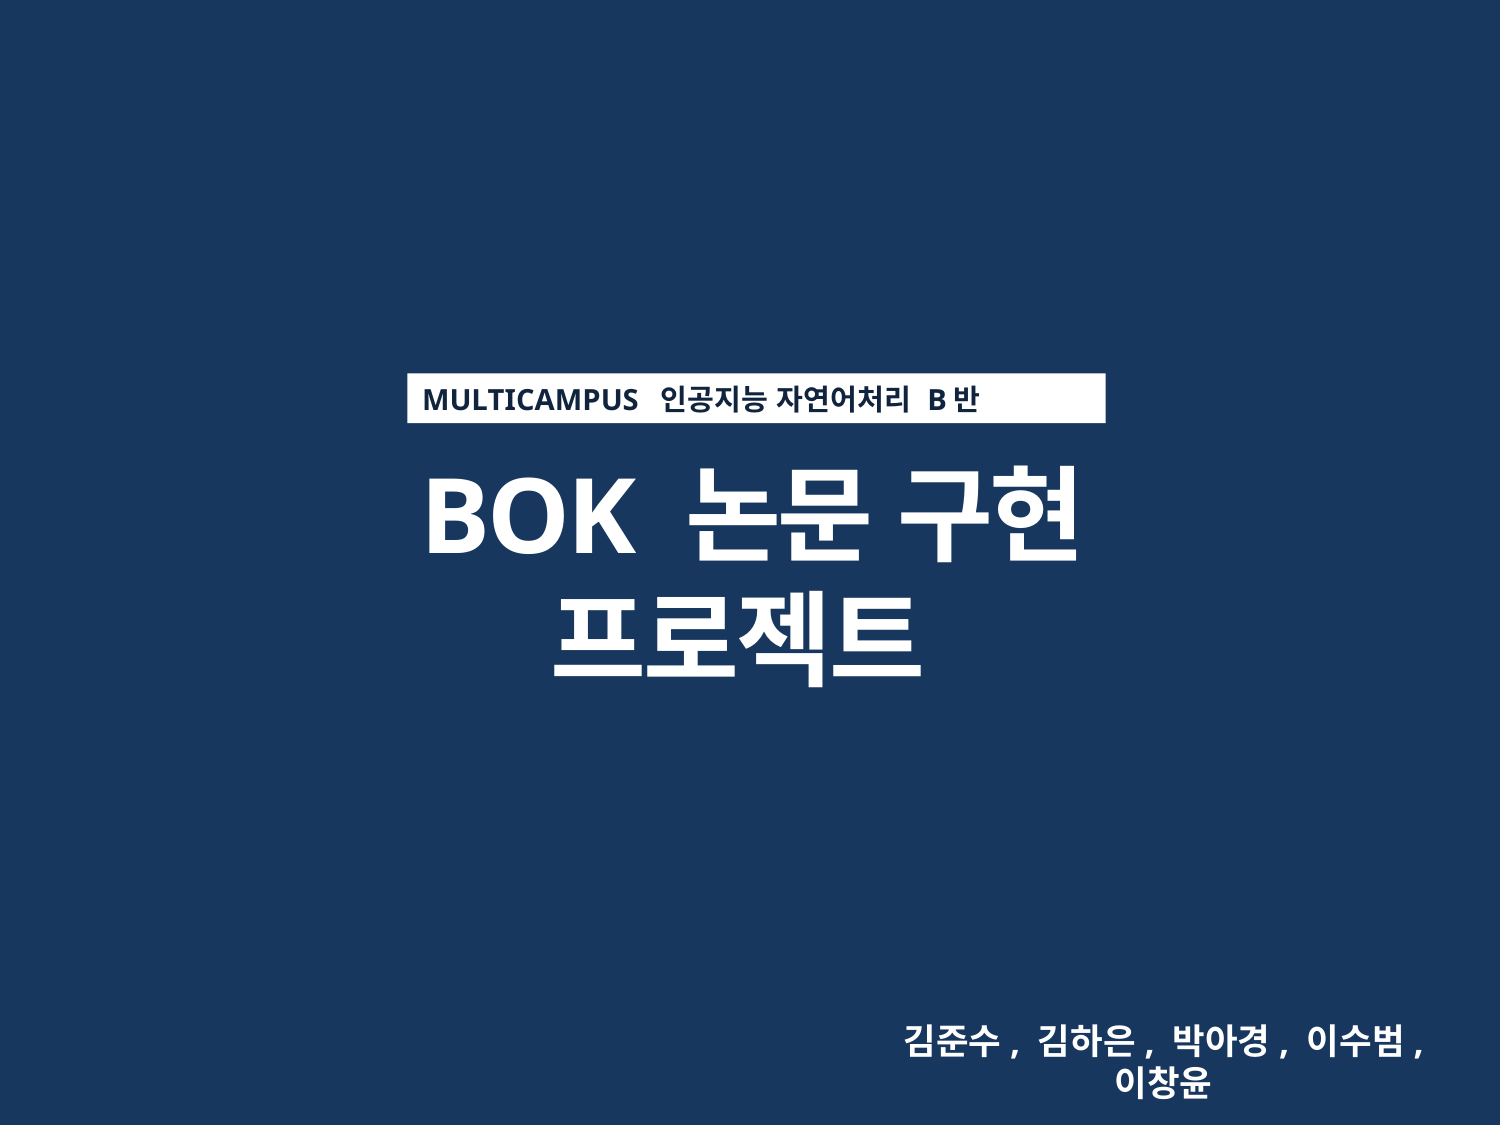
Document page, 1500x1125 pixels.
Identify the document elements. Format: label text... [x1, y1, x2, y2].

text_box MULTICAMPUS 인공지능 자연어처리 B반 [407, 373, 1106, 424]
text_box 김준수, 김하은, 박아경, 이수범, 이창윤 [868, 1011, 1459, 1112]
text_box BOK 논문 구현 프로젝트 [230, 441, 1247, 707]
